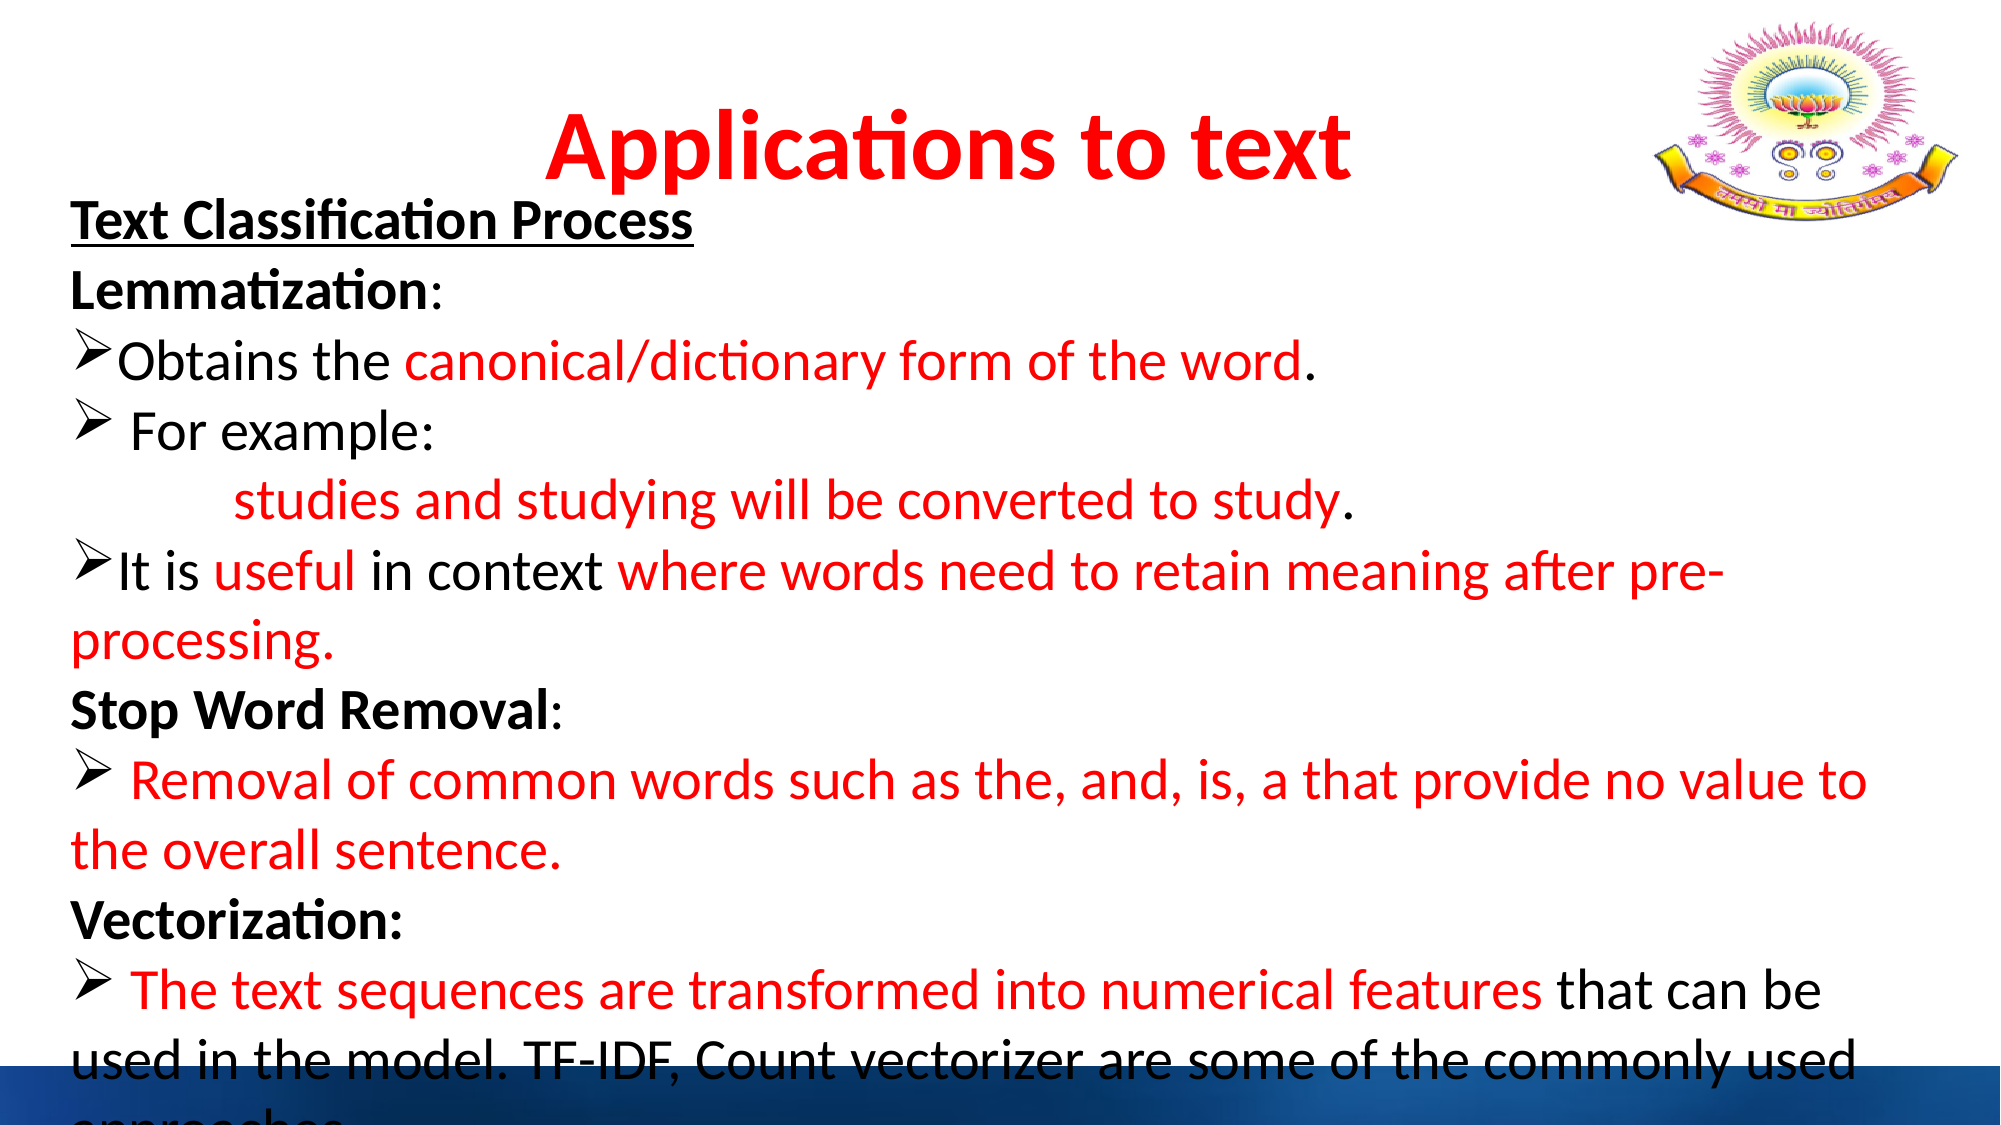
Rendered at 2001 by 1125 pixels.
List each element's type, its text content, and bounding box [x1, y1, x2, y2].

text_box Text Classification Process Lemmatization: Obtains the canonical/dictionary form of the word. For example: studies and studying will be converted to study. It is useful in context where words need to retain meaning after pre-processing. Stop Word Removal: Removal of common words such as the, and, is, a that provide no value to the overall sentence. Vectorization: The text sequences are transformed into numerical features that can be used in the model. TF-IDF, Count vectorizer are some of the commonly used approaches . [52, 172, 1962, 1066]
picture [1644, 19, 1976, 226]
picture [0, 1066, 2000, 1125]
text_box Applications to text [266, 70, 1634, 172]
